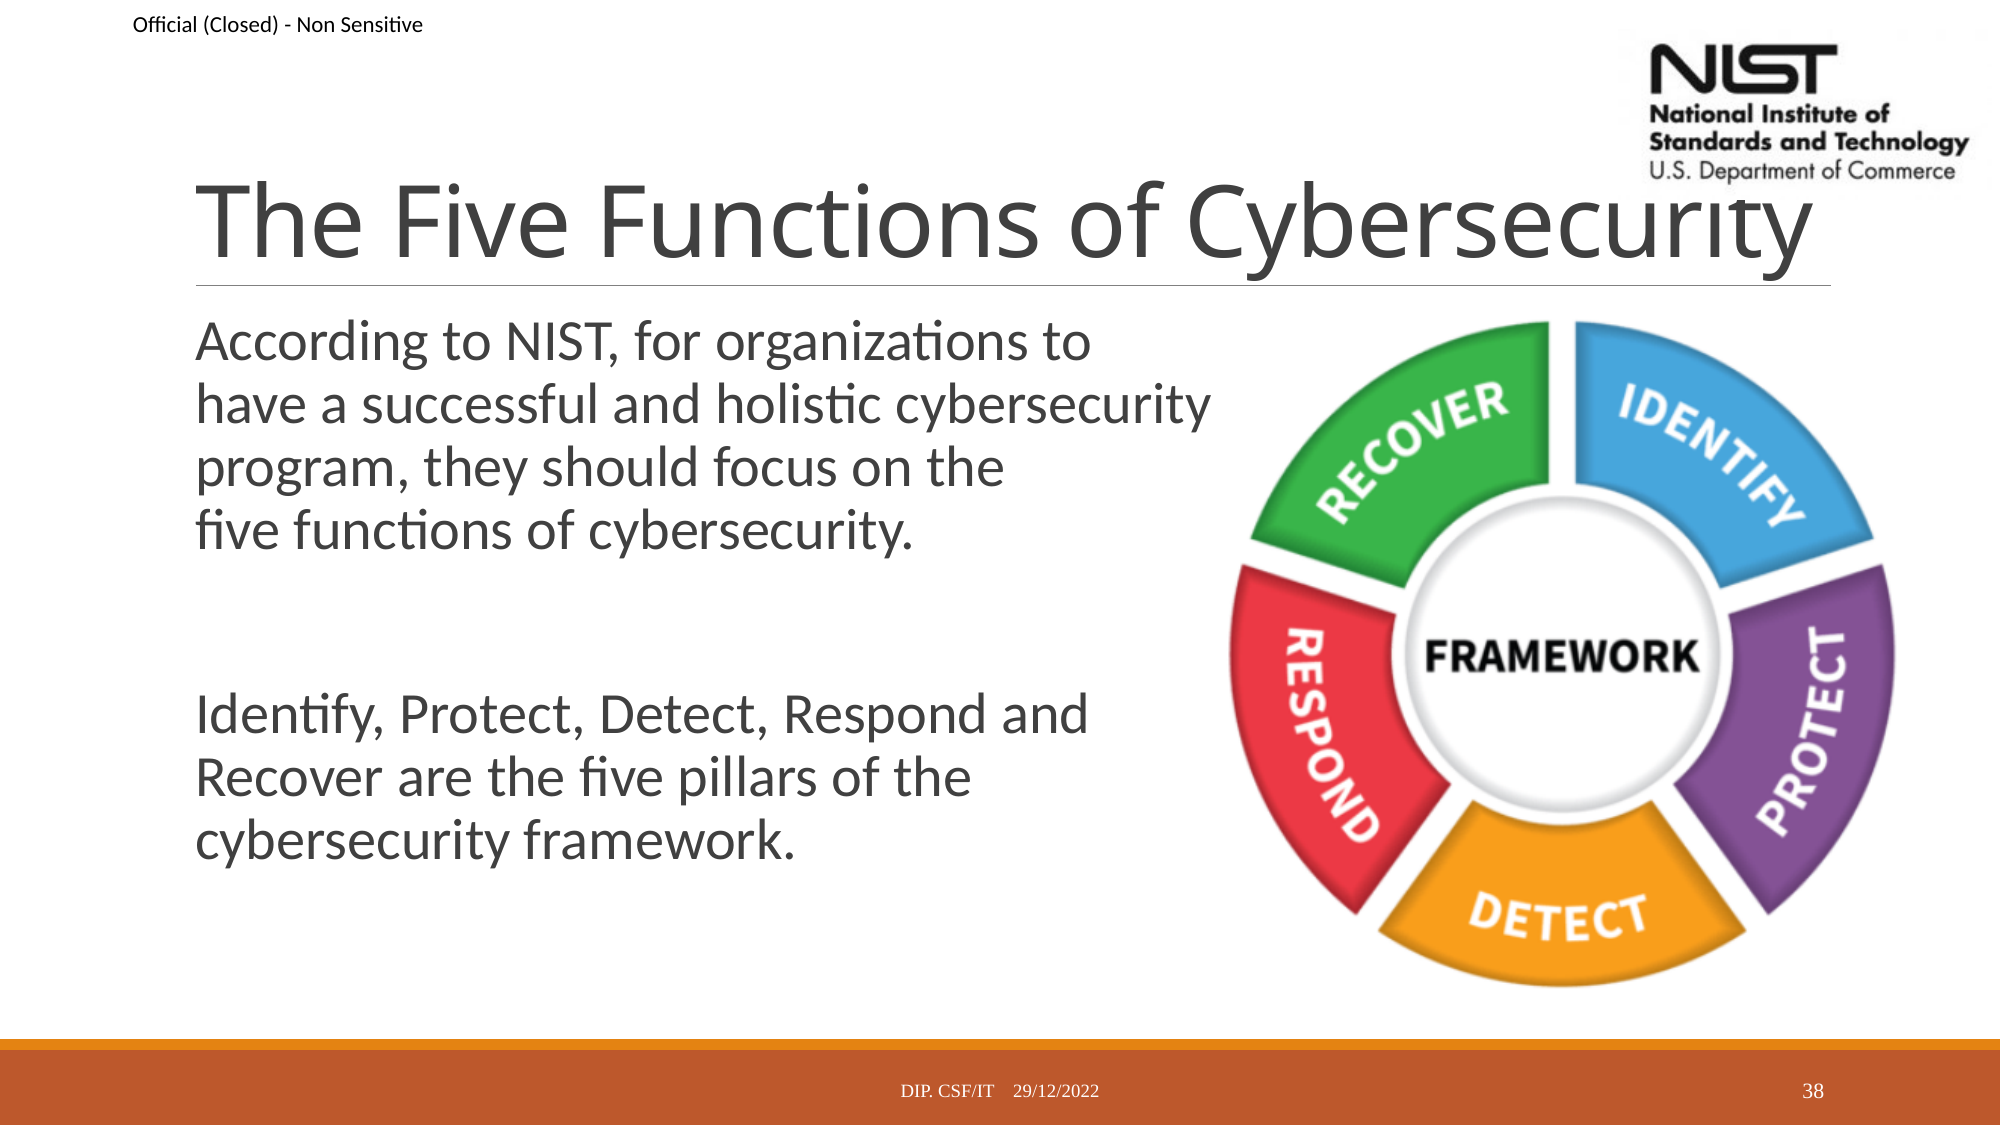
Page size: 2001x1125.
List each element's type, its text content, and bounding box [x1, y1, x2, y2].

footer Dip. CSF/IT 29/12/2022 [604, 1059, 1396, 1120]
picture [1618, 28, 1992, 201]
title The Five Functions of Cybersecurity [180, 47, 1830, 285]
slide_number 38 [1624, 1059, 1840, 1120]
picture [1211, 302, 1905, 995]
list According to NIST, for organizations to have a successful and holistic cybersecurity program, they should focus on the five functions of cybersecurity. Identify, Protect, Detect, Respond and Recover are the five pillars of the cybersecurity framework. [180, 302, 1211, 963]
